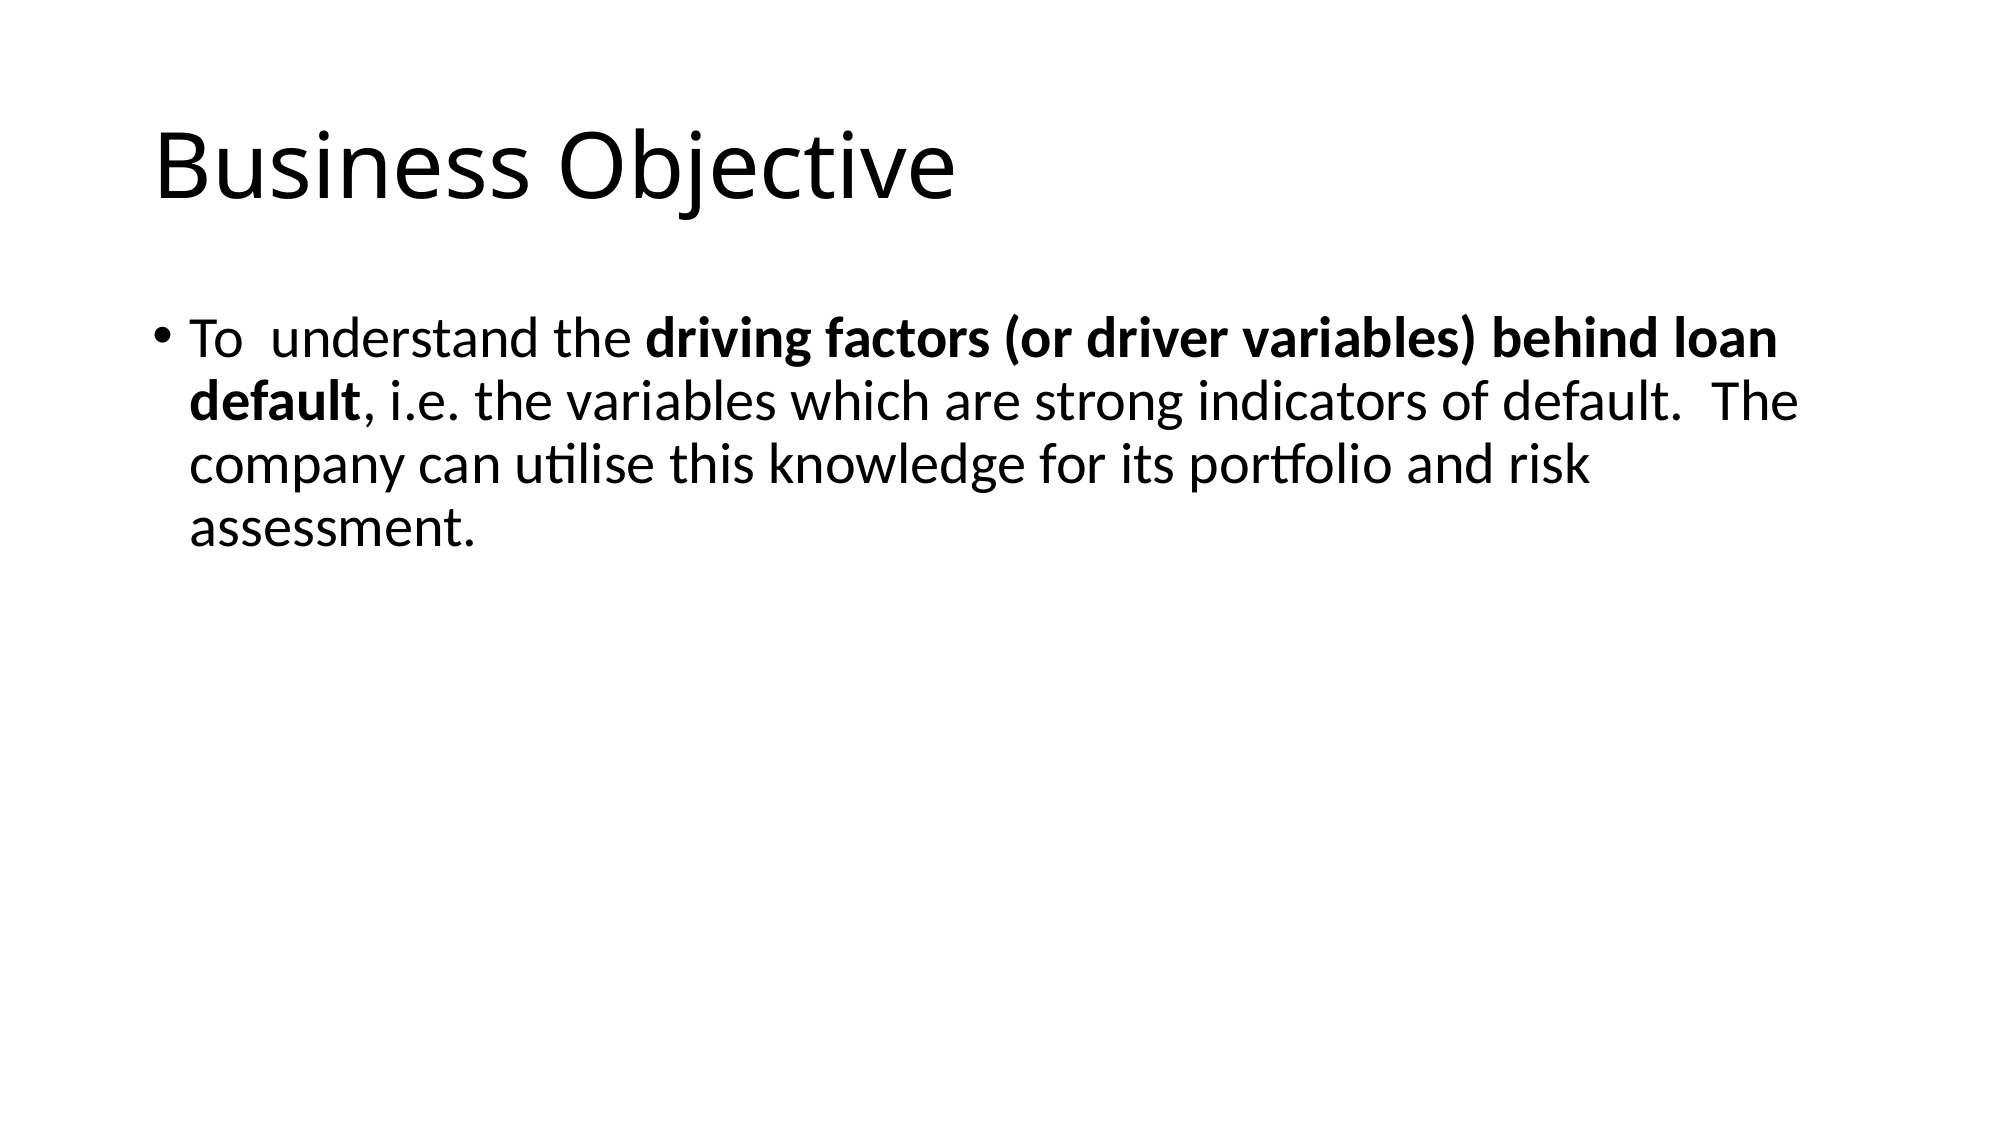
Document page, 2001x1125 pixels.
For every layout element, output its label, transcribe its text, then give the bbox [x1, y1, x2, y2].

title Business Objective [137, 59, 1863, 278]
list To understand the driving factors (or driver variables) behind loan default, i.e. the variables which are strong indicators of default. The company can utilise this knowledge for its portfolio and risk assessment. [137, 299, 1863, 1014]
